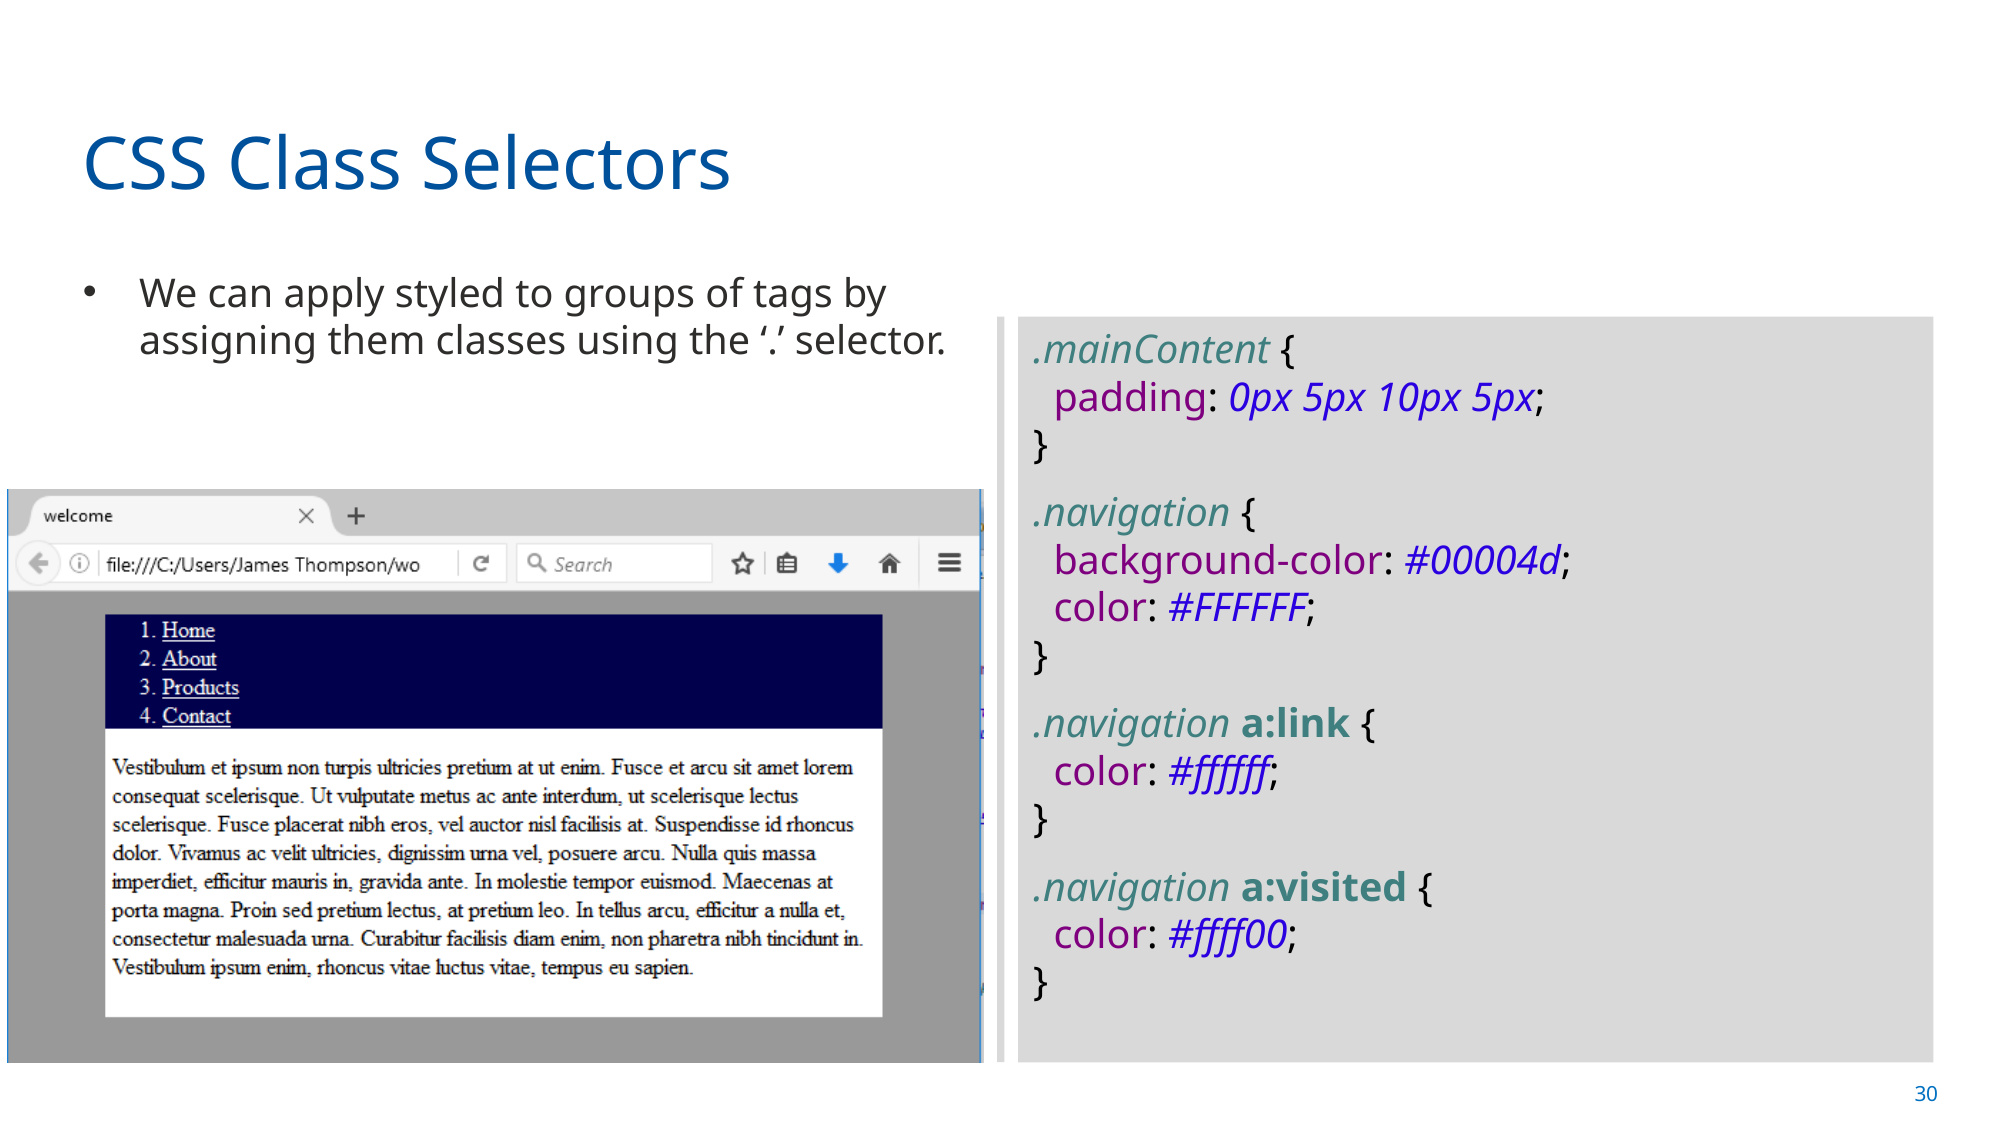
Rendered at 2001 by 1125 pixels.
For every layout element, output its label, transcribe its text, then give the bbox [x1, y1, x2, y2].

picture [6, 489, 984, 1063]
title CSS Class Selectors [67, 109, 1565, 213]
list We can apply styled to groups of tags by assigning them classes using the ‘.’ selector. [67, 259, 984, 489]
list .mainContent { padding: 0px 5px 10px 5px; } .navigation { background-color: #00004d; color: #FFFFFF; } .navigation a:link { color: #ffffff; } .navigation a:visited { color: #ffff00; } [1018, 316, 1934, 1063]
